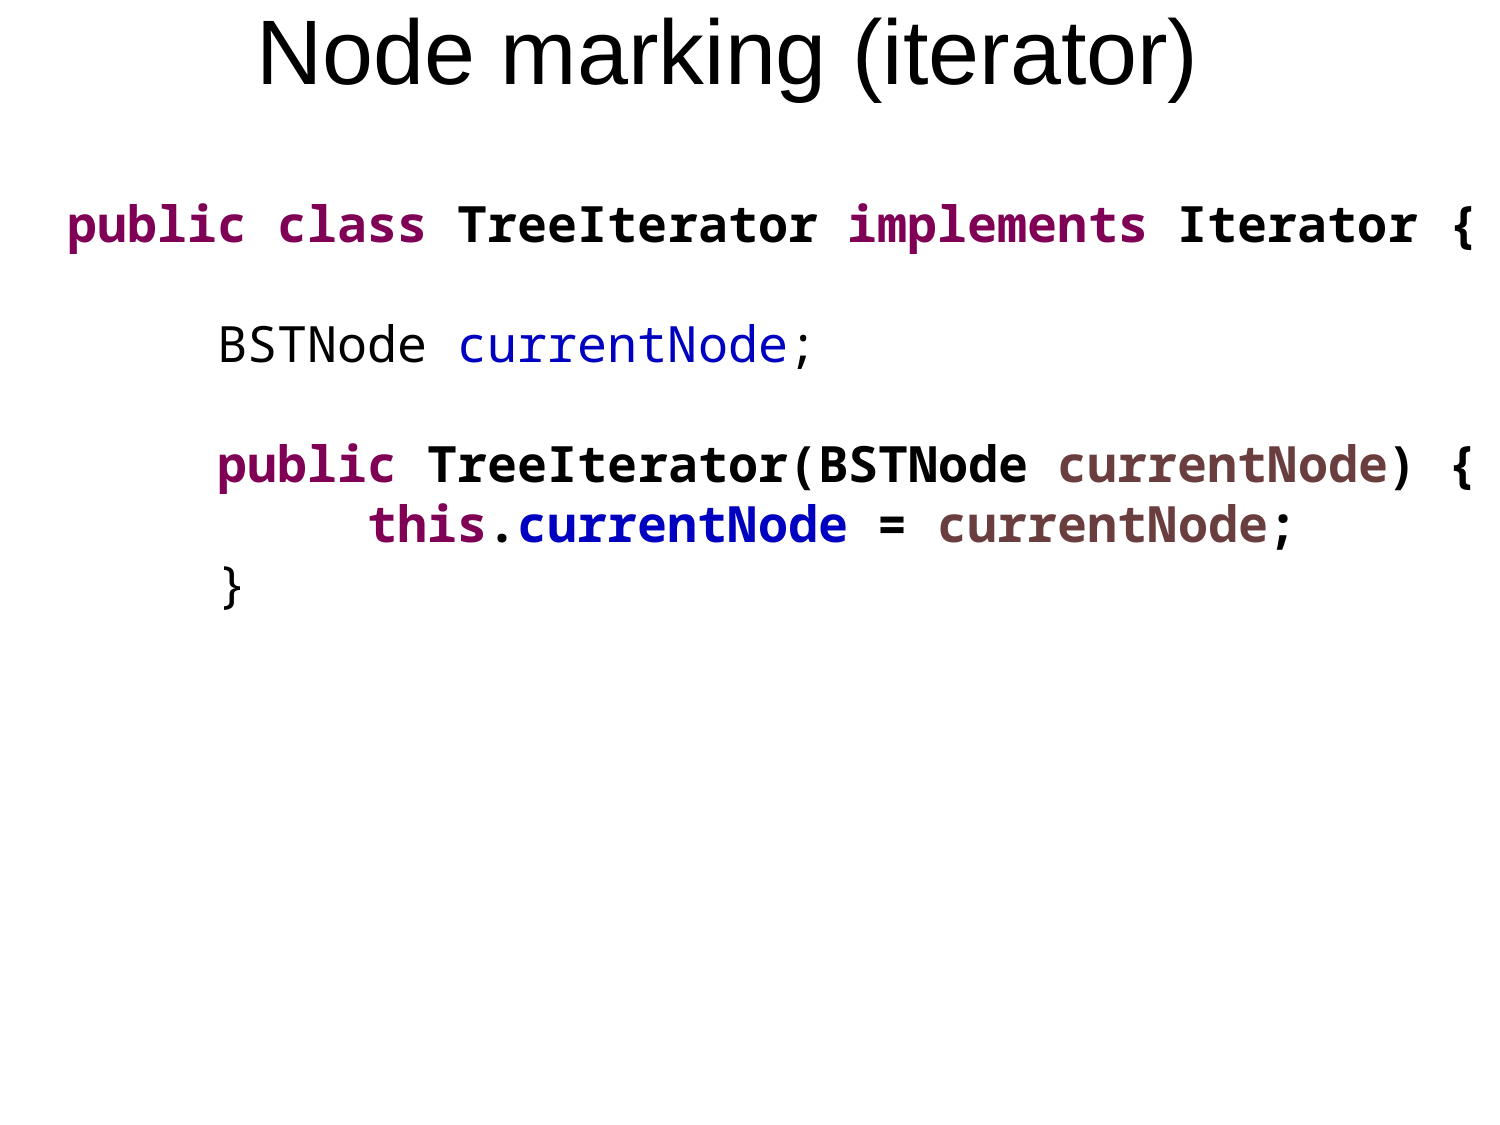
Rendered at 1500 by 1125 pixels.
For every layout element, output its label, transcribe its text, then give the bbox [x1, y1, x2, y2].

title Node marking (iterator) [53, 0, 1404, 96]
text_box public class TreeIterator implements Iterator { BSTNode currentNode; public TreeIterator(BSTNode currentNode) { this.currentNode = currentNode; } [53, 184, 1500, 670]
